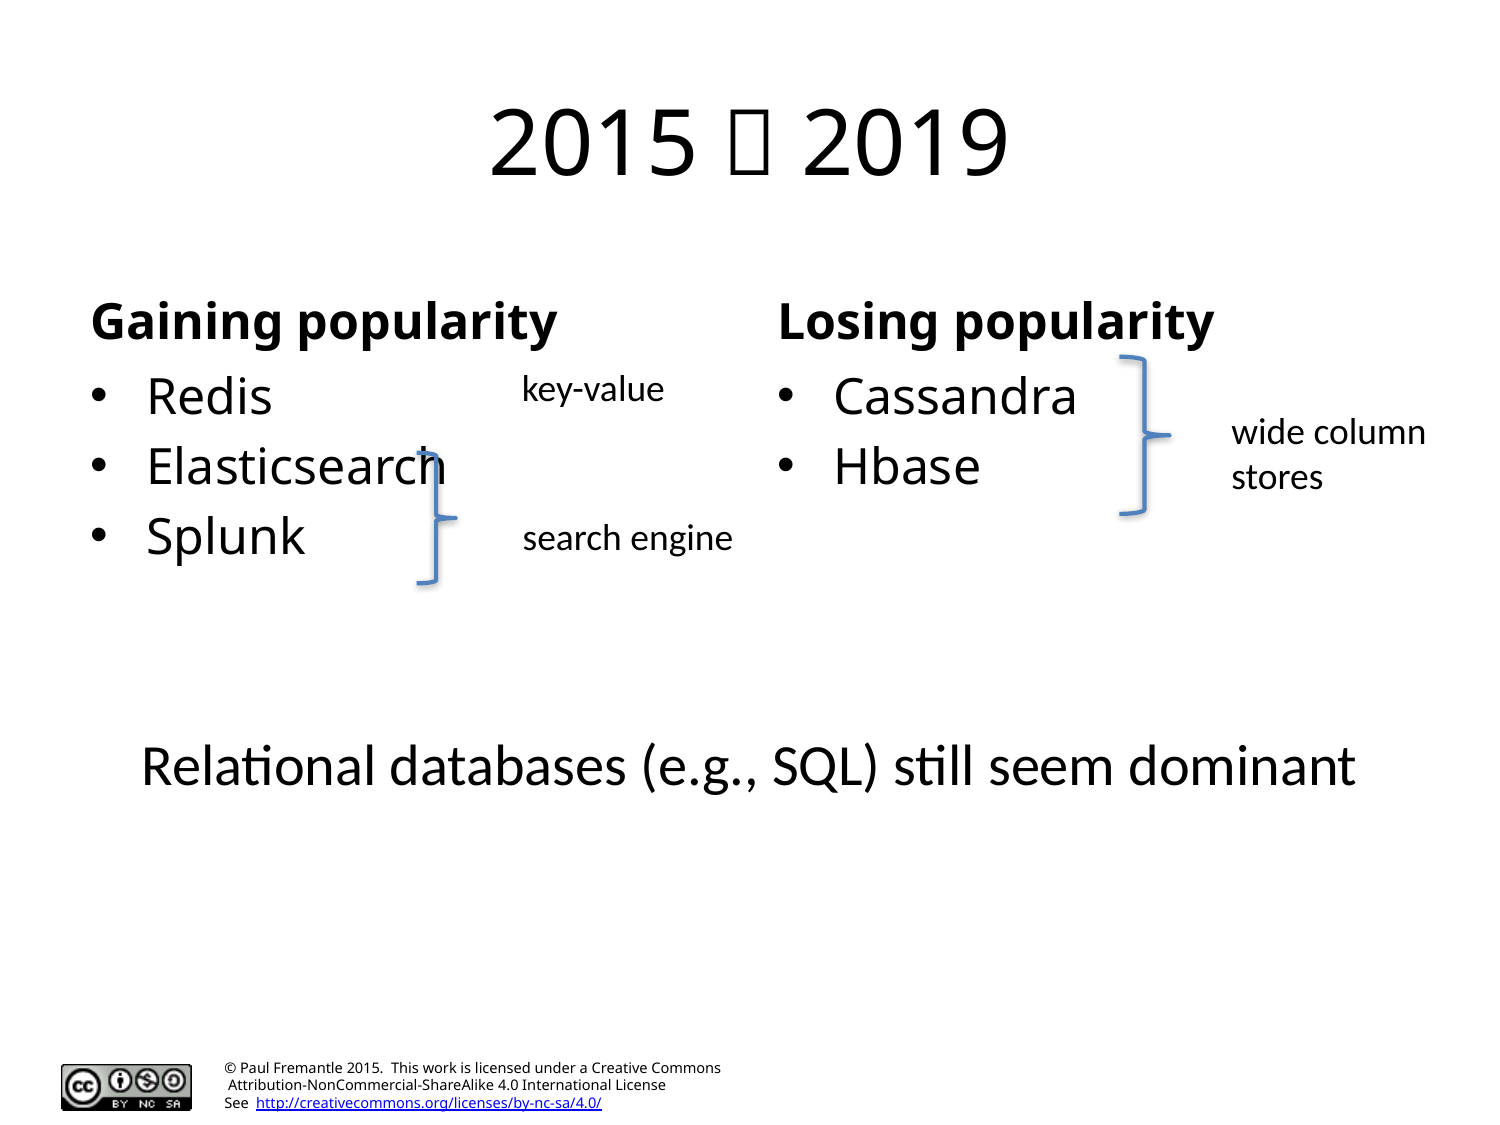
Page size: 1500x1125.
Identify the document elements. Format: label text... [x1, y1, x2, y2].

text_box wide column stores [1216, 399, 1450, 505]
picture [61, 1064, 192, 1111]
text_box Relational databases (e.g., SQL) still seem dominant [126, 719, 1374, 804]
list Redis Elasticsearch Splunk [75, 356, 738, 631]
title 2015  2019 [75, 45, 1425, 233]
text_box [1119, 354, 1172, 516]
text_box search engine [507, 505, 749, 566]
list Cassandra Hbase [761, 356, 1425, 550]
list Gaining popularity [75, 251, 738, 356]
list Losing popularity [761, 251, 1425, 356]
text_box key-value [507, 356, 681, 417]
text_box [416, 450, 458, 586]
